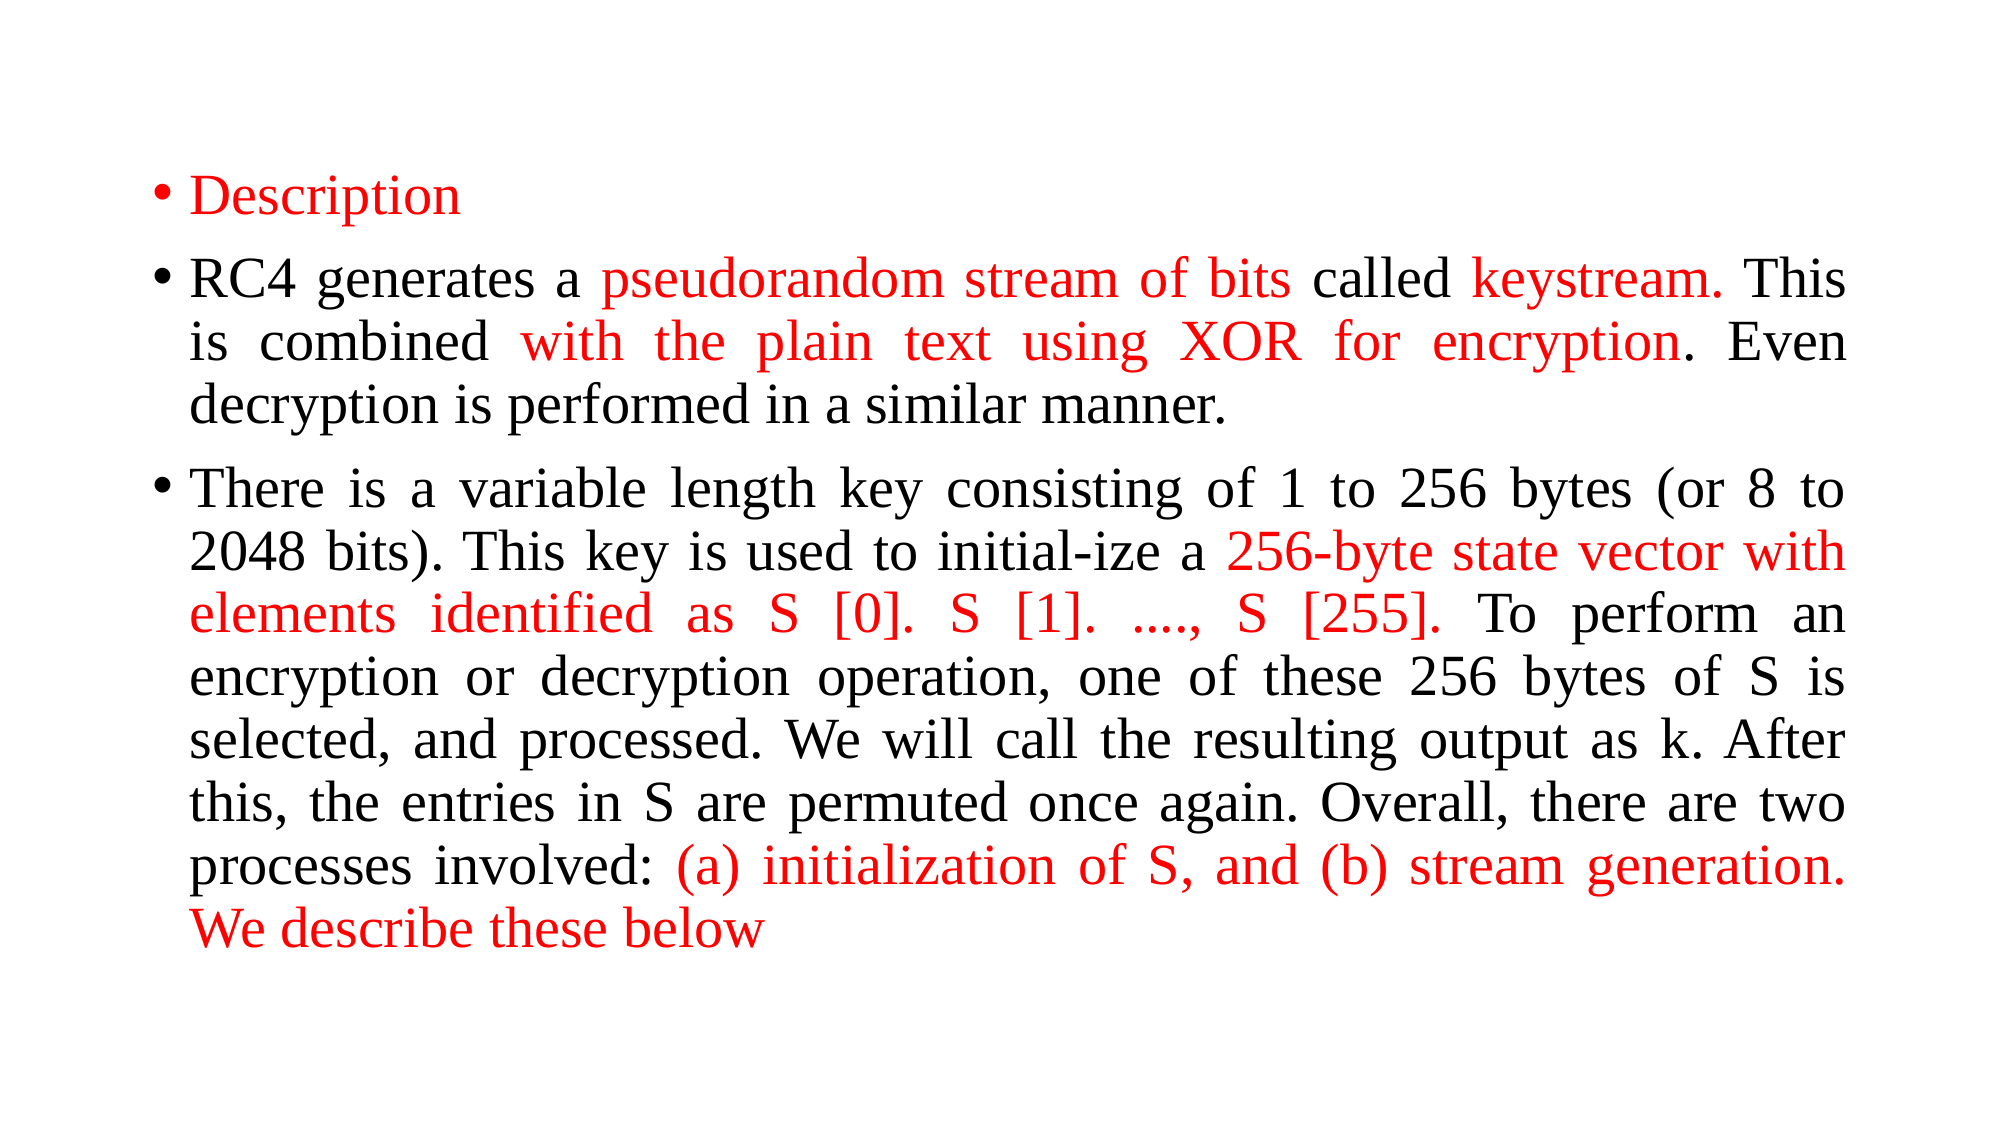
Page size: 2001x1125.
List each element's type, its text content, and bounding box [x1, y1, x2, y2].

list Description RC4 generates a pseudorandom stream of bits called keystream. This is combined with the plain text using XOR for encryption. Even decryption is performed in a similar manner. There is a variable length key consisting of 1 to 256 bytes (or 8 to 2048 bits). This key is used to initial-ize a 256-byte state vector with elements identified as S [0]. S [1]. ...., S [255]. To perform an encryption or decryption operation, one of these 256 bytes of S is selected, and processed. We will call the resulting output as k. After this, the entries in S are permuted once again. Overall, there are two processes involved: (a) initialization of S, and (b) stream generation. We describe these below [137, 156, 1863, 1014]
